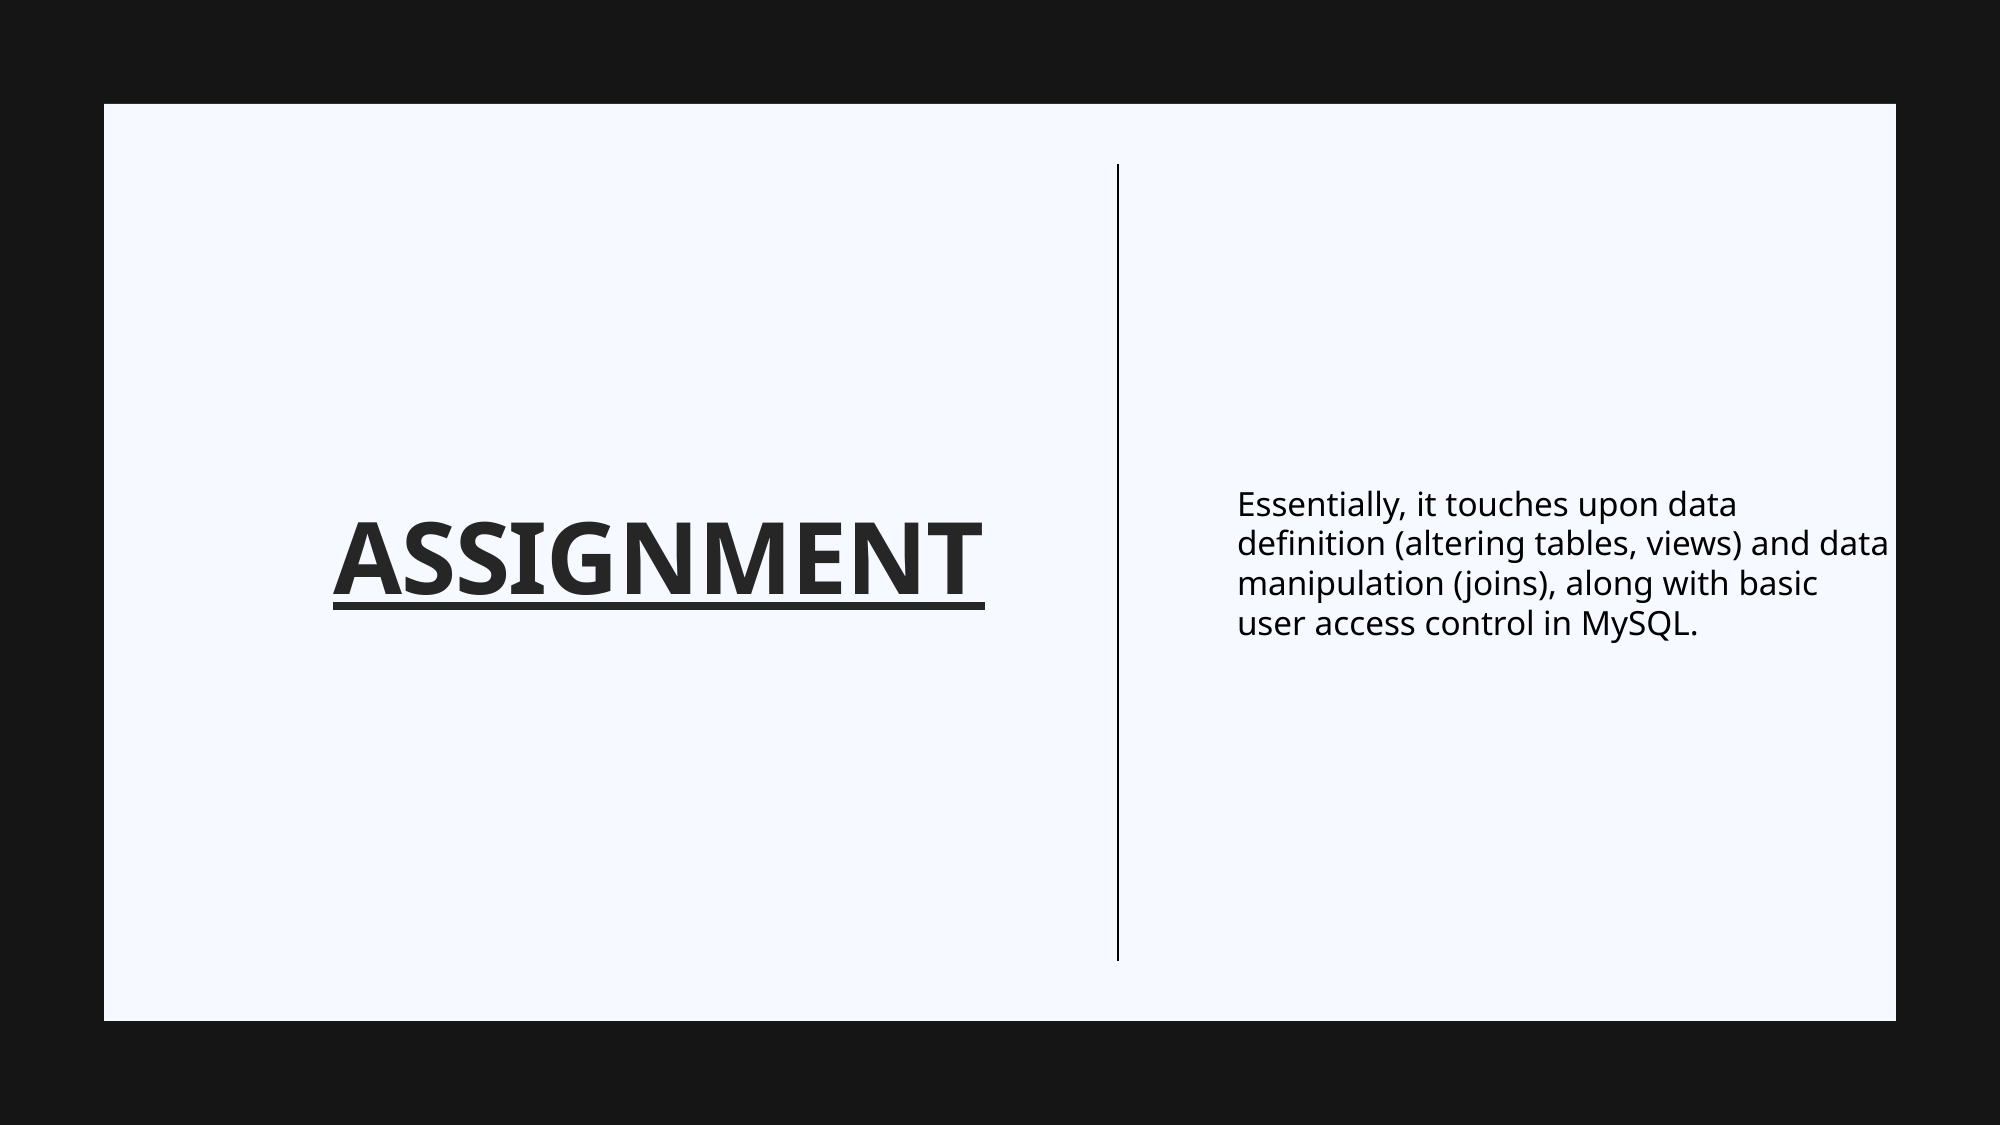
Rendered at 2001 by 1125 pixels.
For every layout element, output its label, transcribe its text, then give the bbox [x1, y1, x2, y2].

list Essentially, it touches upon data definition (altering tables, views) and data manipulation (joins), along with basic user access control in MySQL. [1237, 136, 1896, 989]
title Assignment [104, 514, 1000, 611]
